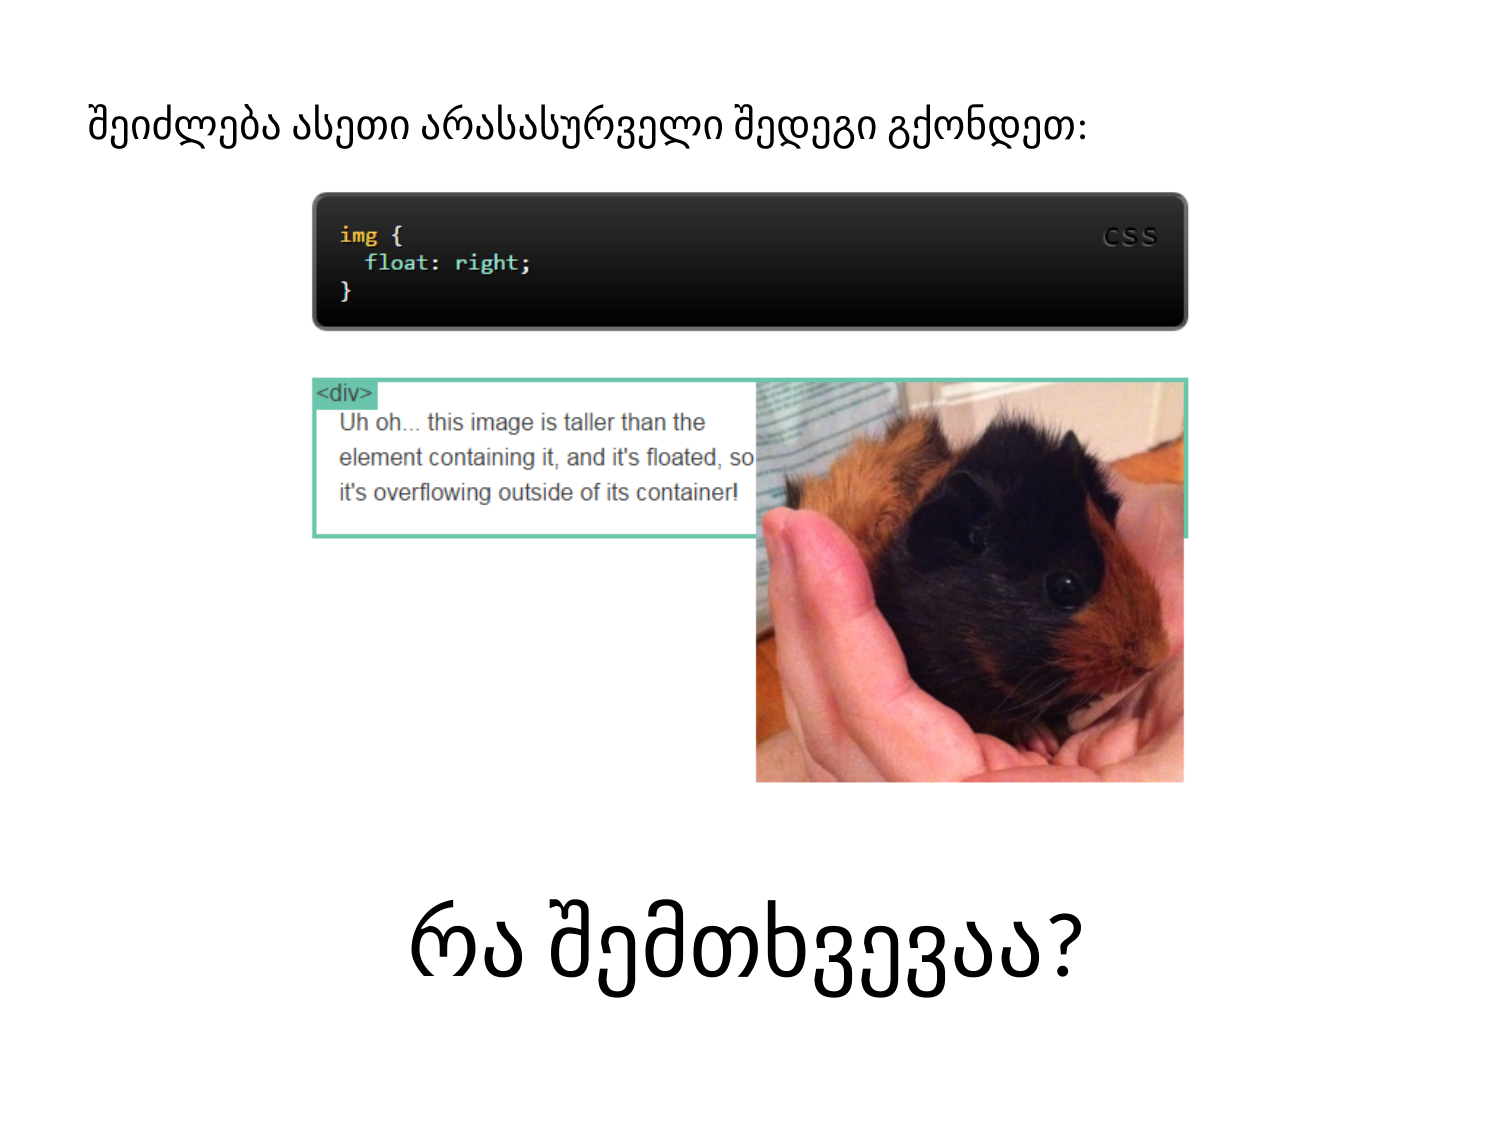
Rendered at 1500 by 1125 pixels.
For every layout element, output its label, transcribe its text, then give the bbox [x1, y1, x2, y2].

list შეიძლება ასეთი არასასურველი შედეგი გქონდეთ: [72, 90, 1423, 833]
title რა შემთხვევაა? [72, 846, 1423, 1034]
picture [289, 172, 1206, 788]
